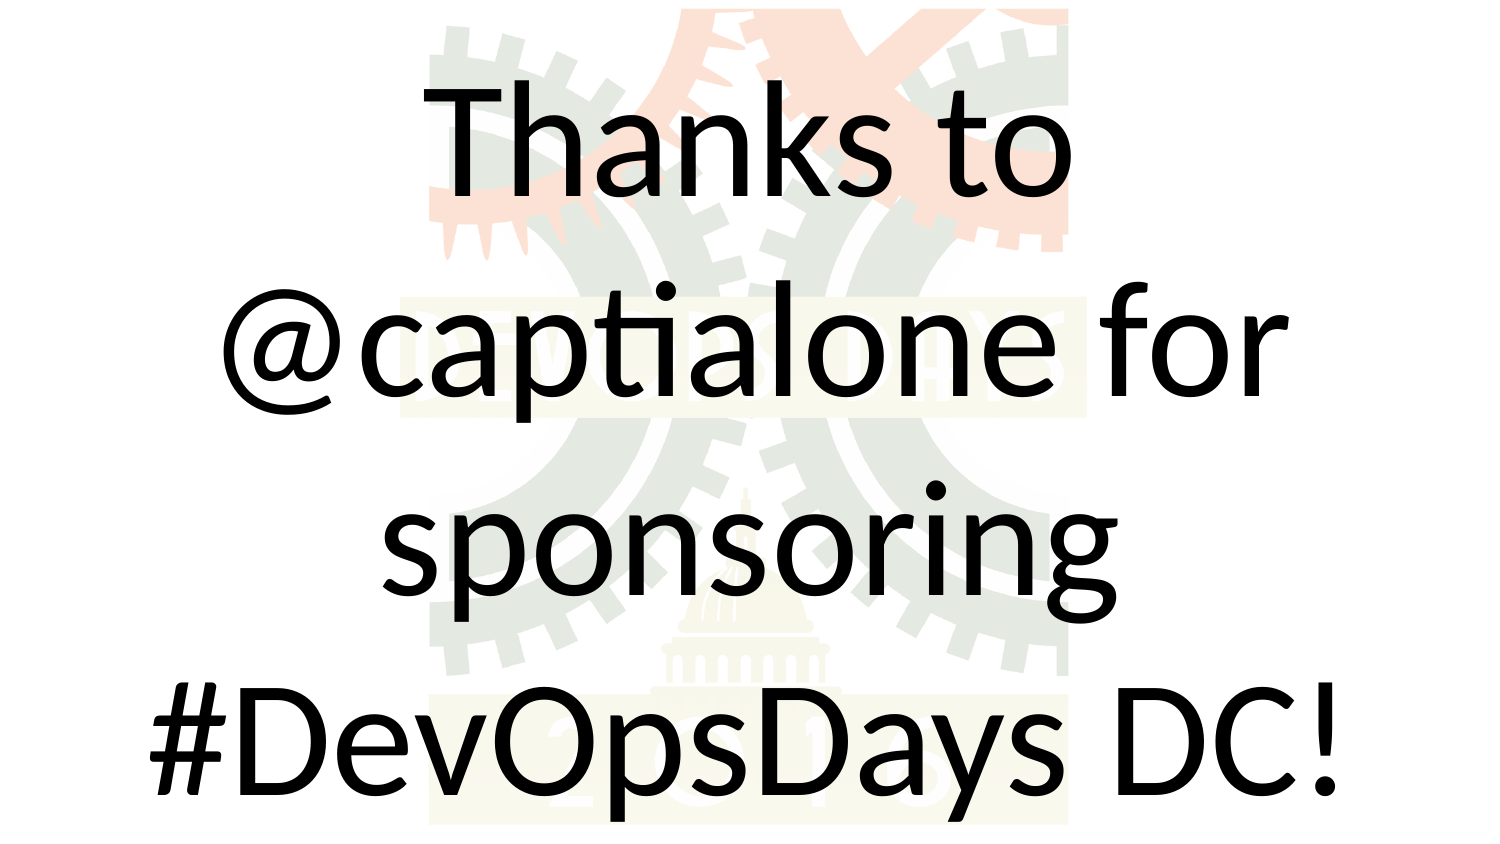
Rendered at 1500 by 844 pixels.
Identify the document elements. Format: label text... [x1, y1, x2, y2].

title Thanks to @captialone for sponsoring #DevOpsDays DC! [75, 33, 1425, 825]
